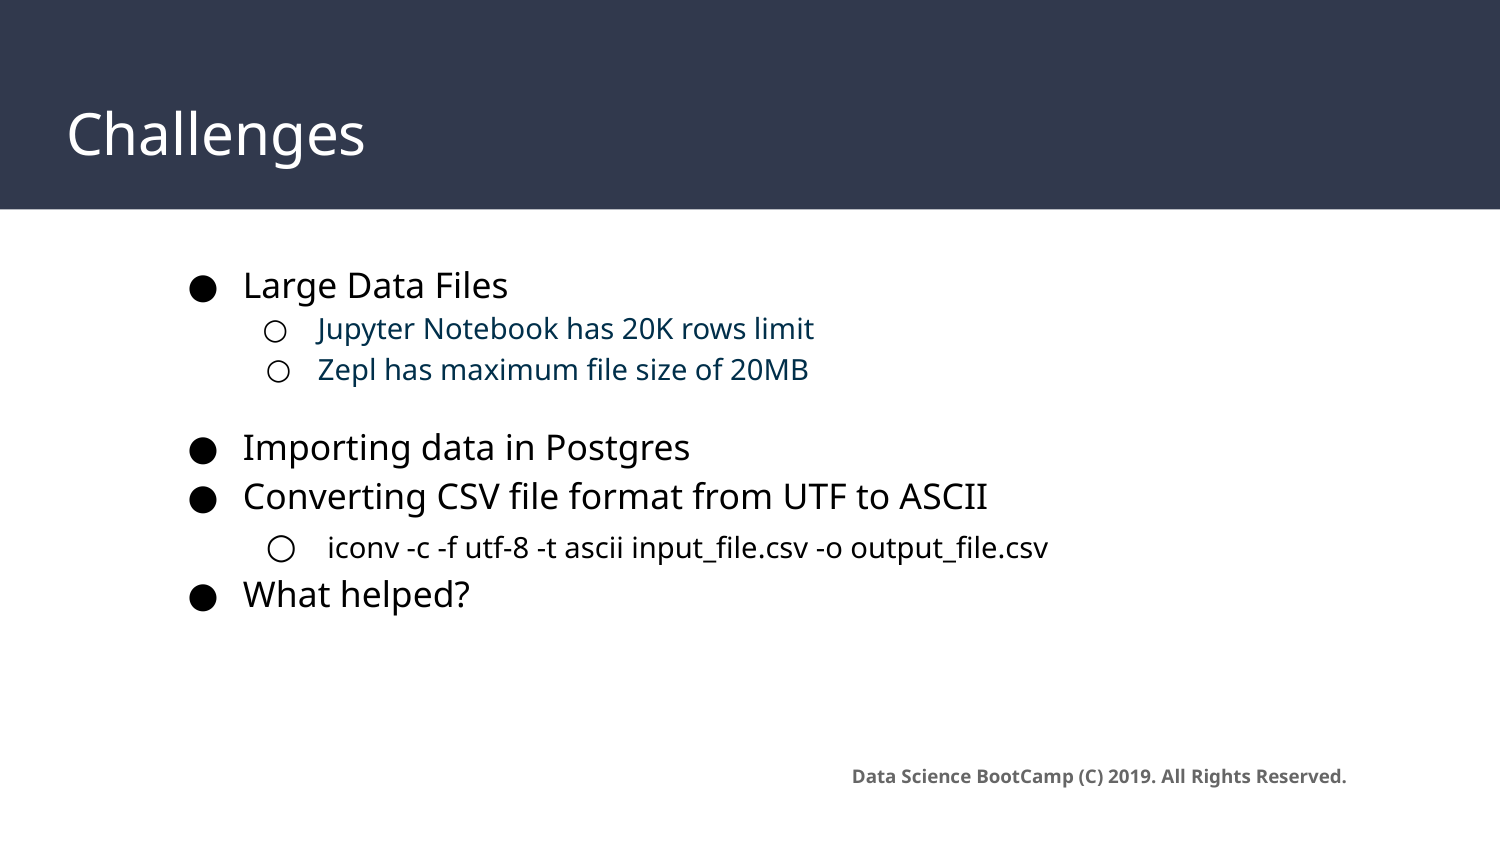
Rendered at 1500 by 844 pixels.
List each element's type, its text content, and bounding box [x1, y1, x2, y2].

title Challenges [51, 82, 1449, 185]
text_box Data Science BootCamp (C) 2019. All Rights Reserved. [761, 746, 1397, 828]
text_box Large Data Files Jupyter Notebook has 20K rows limit Zepl has maximum file size of 20MB Importing data in Postgres Converting CSV file format from UTF to ASCII iconv -c -f utf-8 -t ascii input_file.csv -o output_file.csv What helped? [152, 241, 1250, 711]
